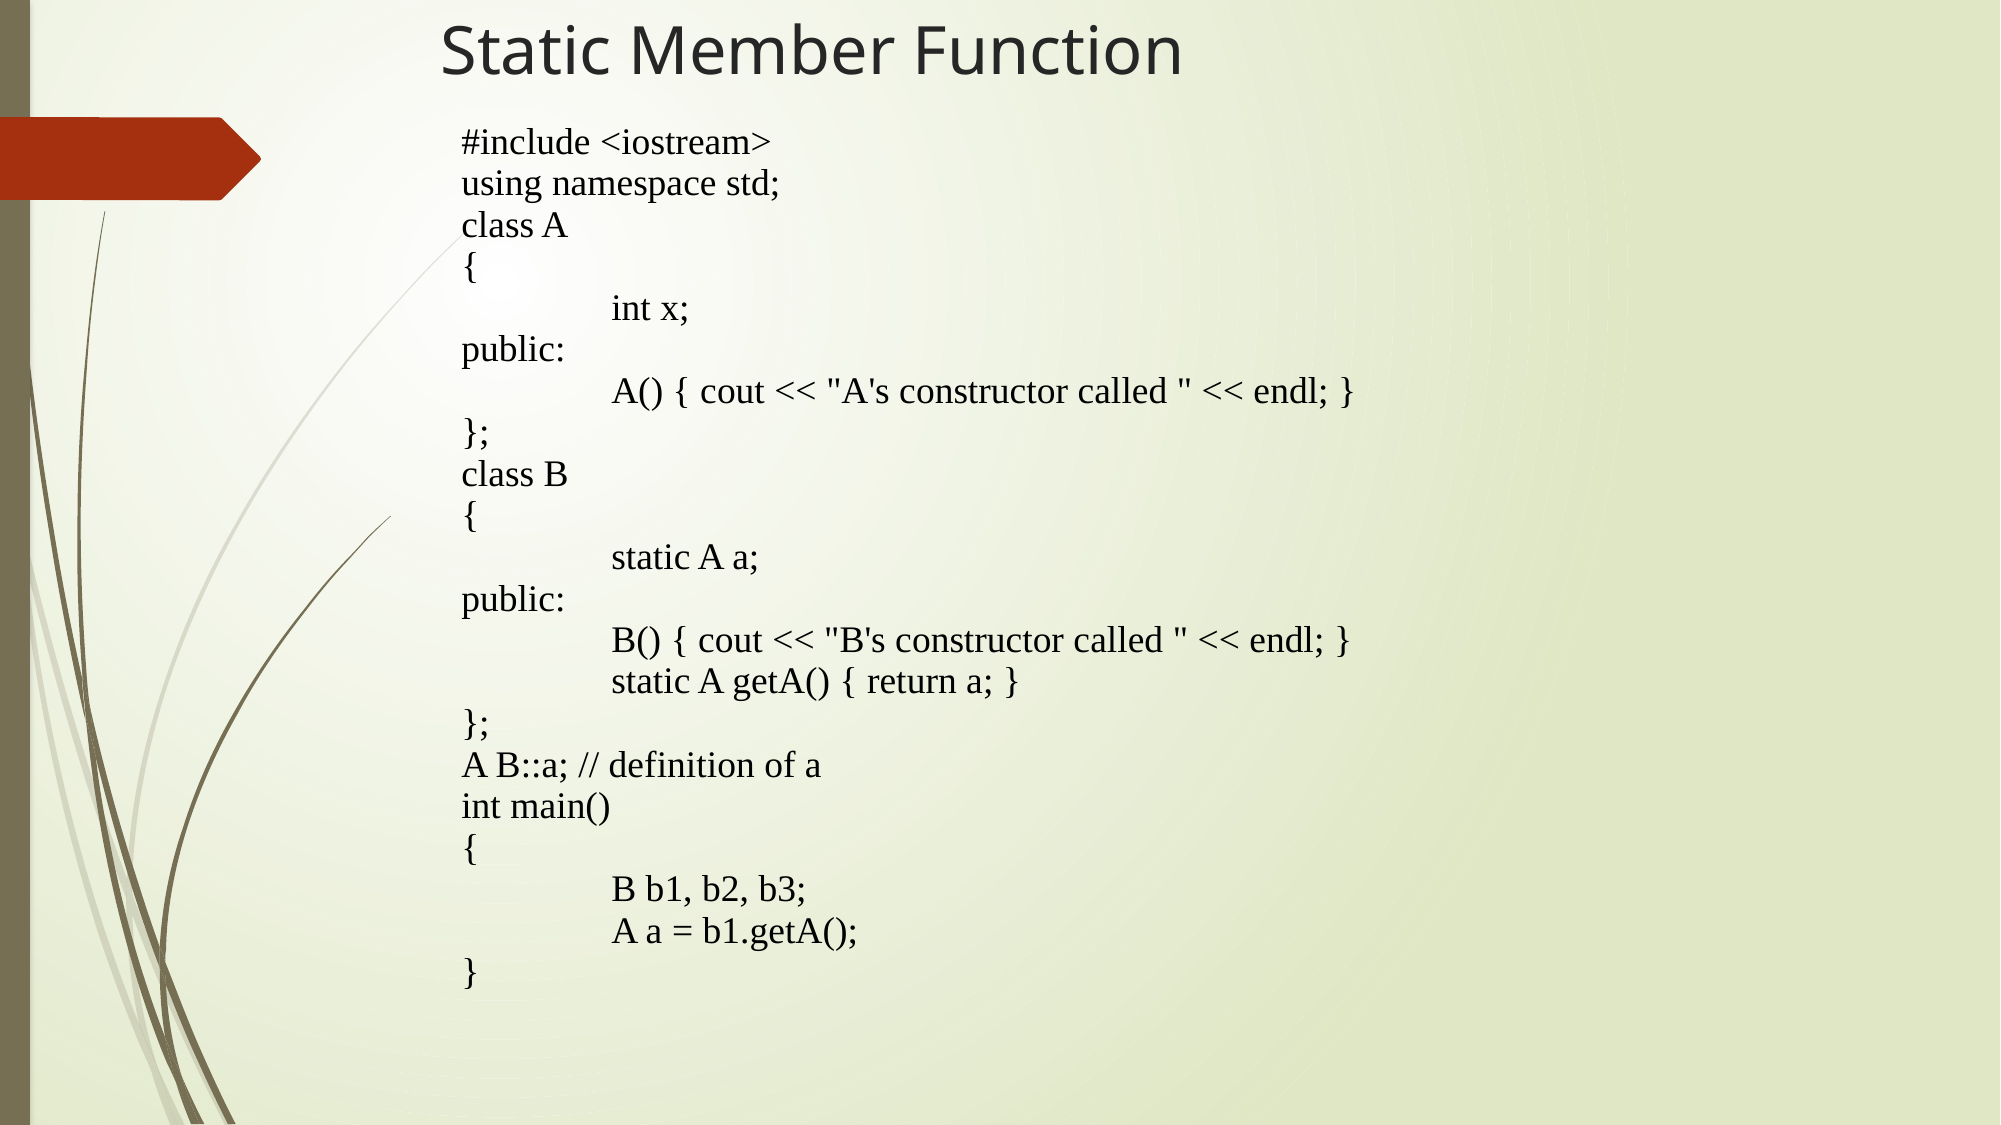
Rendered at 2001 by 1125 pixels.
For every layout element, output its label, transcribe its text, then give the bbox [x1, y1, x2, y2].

title Static Member Function [425, 0, 1888, 211]
table_header #include <iostream> using namespace std; class A { int x; public: A() { cout << "A's constructor called " << endl; } }; class B { static A a; public: B() { cout << "B's constructor called " << endl; } static A getA() { return a; } }; A B::a; // definition of a int main() { B b1, b2, b3; A a = b1.getA(); } [450, 105, 1685, 1008]
